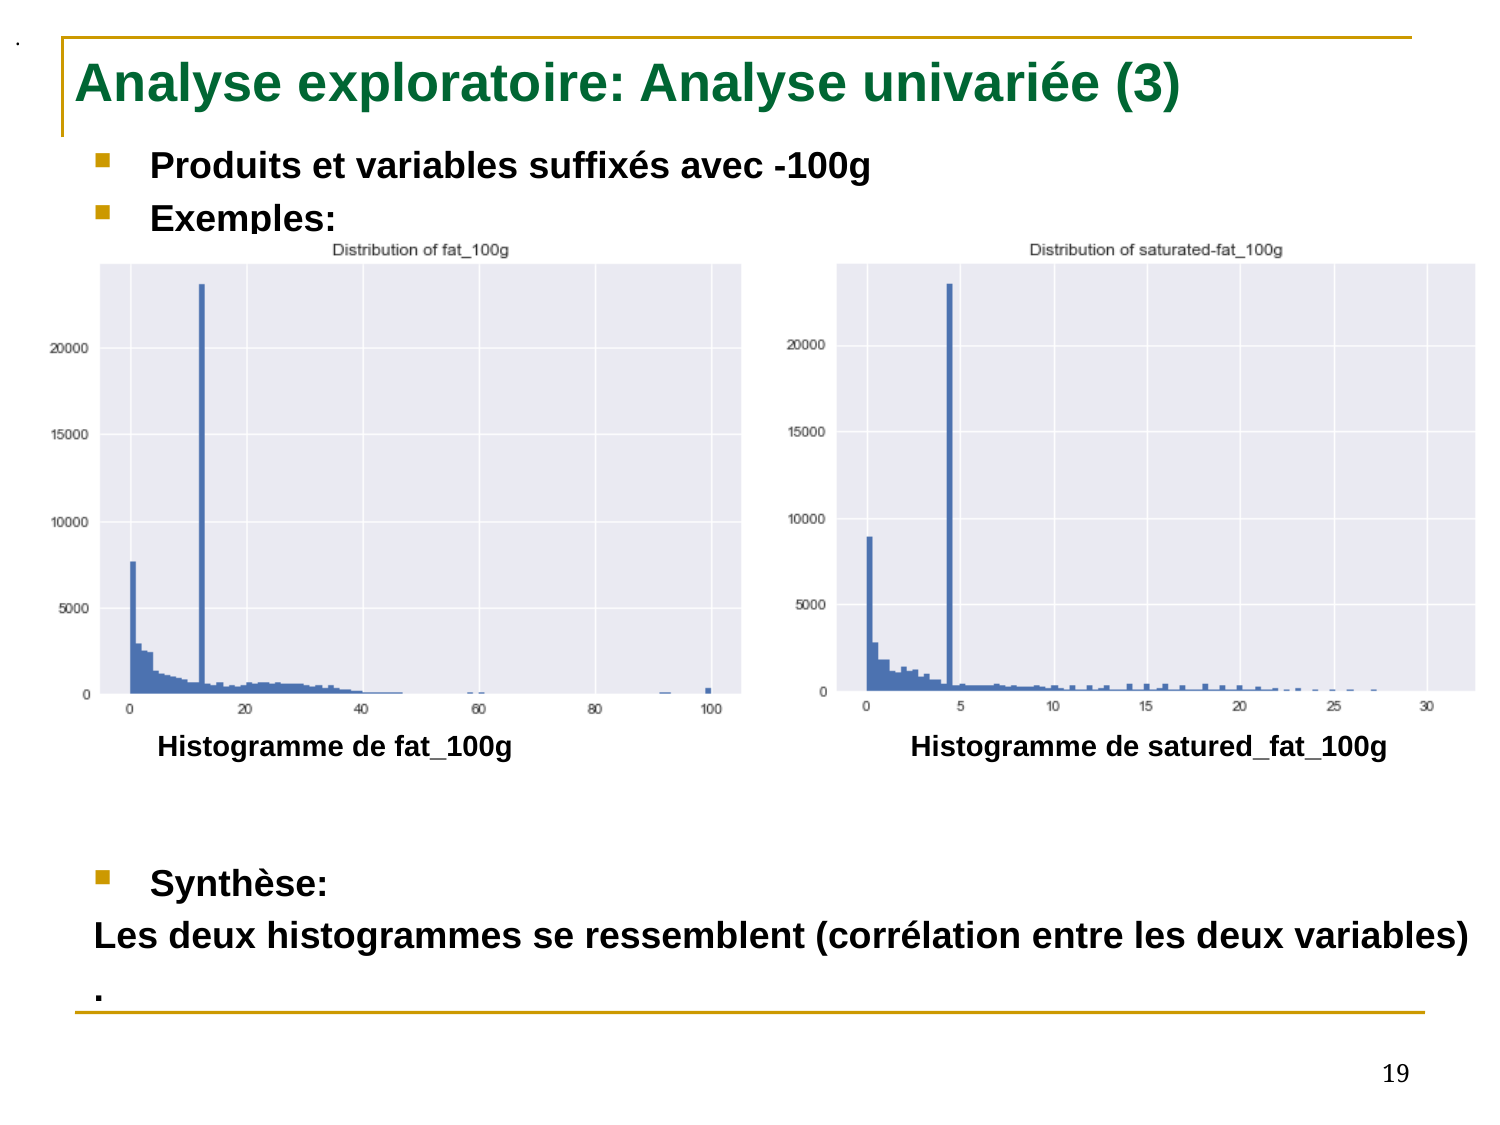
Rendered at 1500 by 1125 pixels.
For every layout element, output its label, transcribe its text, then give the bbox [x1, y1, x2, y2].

slide_number 19 [1074, 1023, 1426, 1100]
picture [39, 234, 751, 727]
text_box . [0, 17, 41, 58]
picture [777, 234, 1484, 724]
title Analyse exploratoire: Analyse univariée (3) [59, 39, 1442, 195]
list Produits et variables suffixés avec -100g Exemples: Histogramme de fat_100g Histogramme de satured_fat_100g Synthèse: Les deux histogrammes se ressemblent (corrélation entre les deux variables) . [78, 133, 1497, 992]
